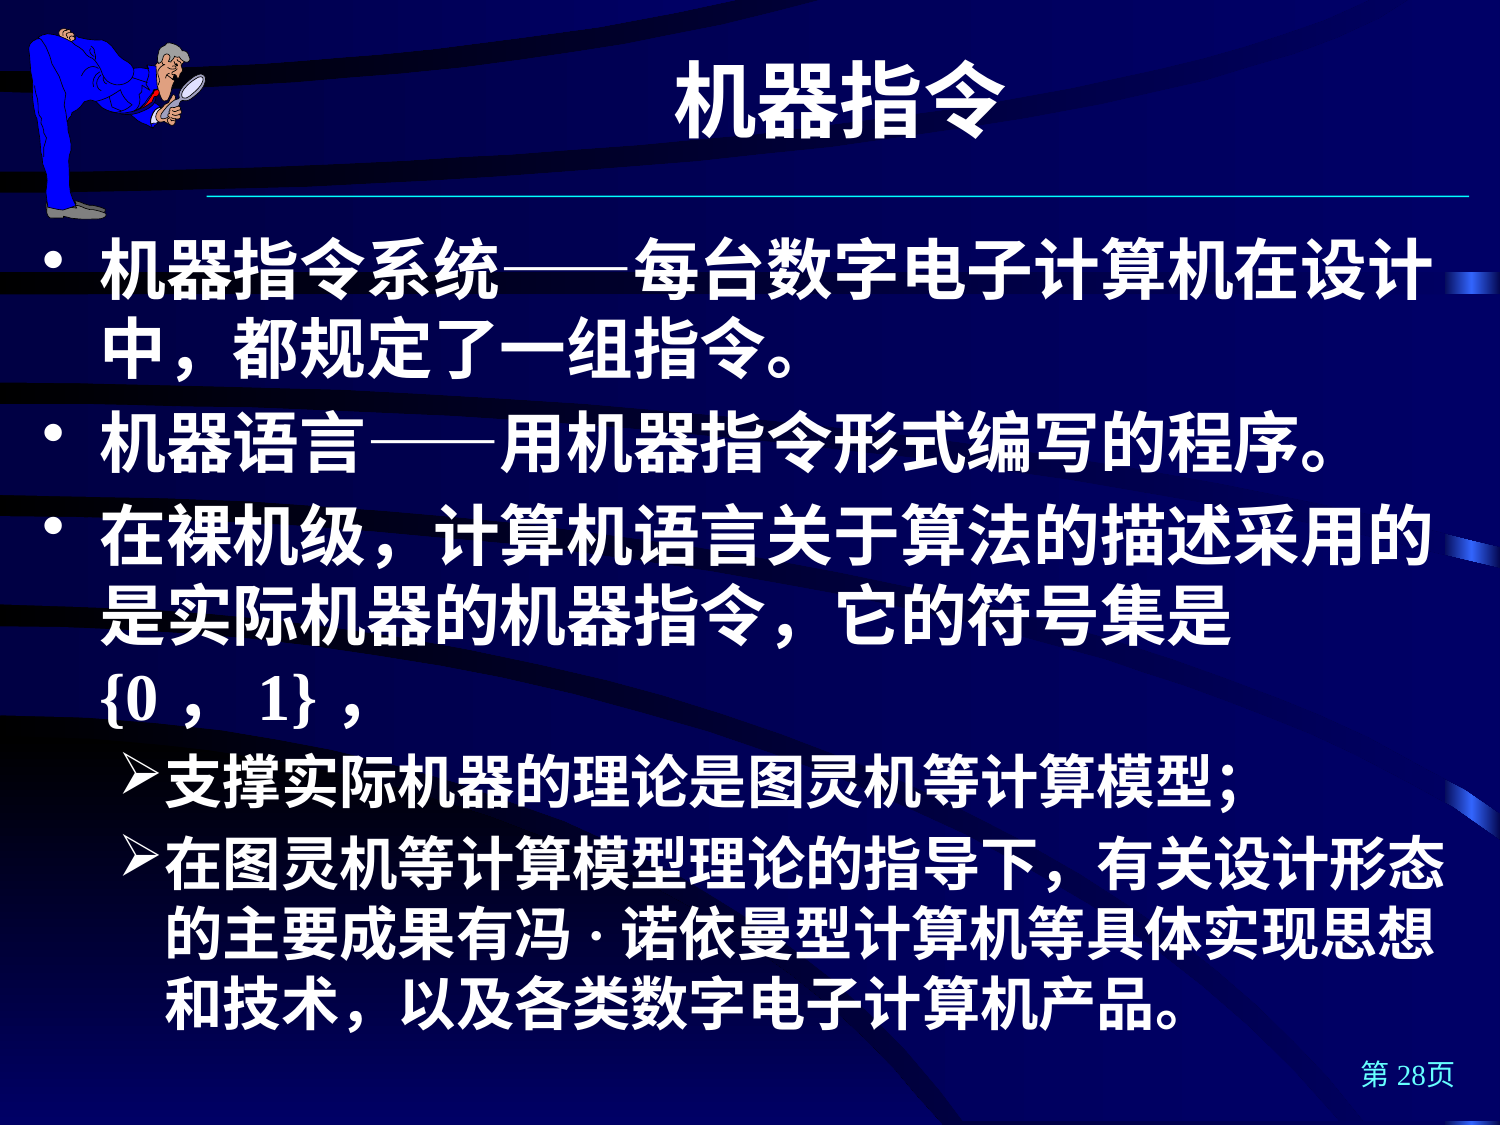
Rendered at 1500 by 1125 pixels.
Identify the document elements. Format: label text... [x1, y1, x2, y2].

title 机器指令 [208, 28, 1472, 169]
list 机器指令系统——每台数字电子计算机在设计中，都规定了一组指令。 机器语言——用机器指令形式编写的程序。 在裸机级，计算机语言关于算法的描述采用的是实际机器的机器指令，它的符号集是{0，1}， 支撑实际机器的理论是图灵机等计算模型； 在图灵机等计算模型理论的指导下，有关设计形态的主要成果有冯·诺依曼型计算机等具体实现思想和技术，以及各类数字电子计算机产品。 [27, 219, 1471, 1047]
slide_number 第28页 [1157, 1048, 1471, 1103]
